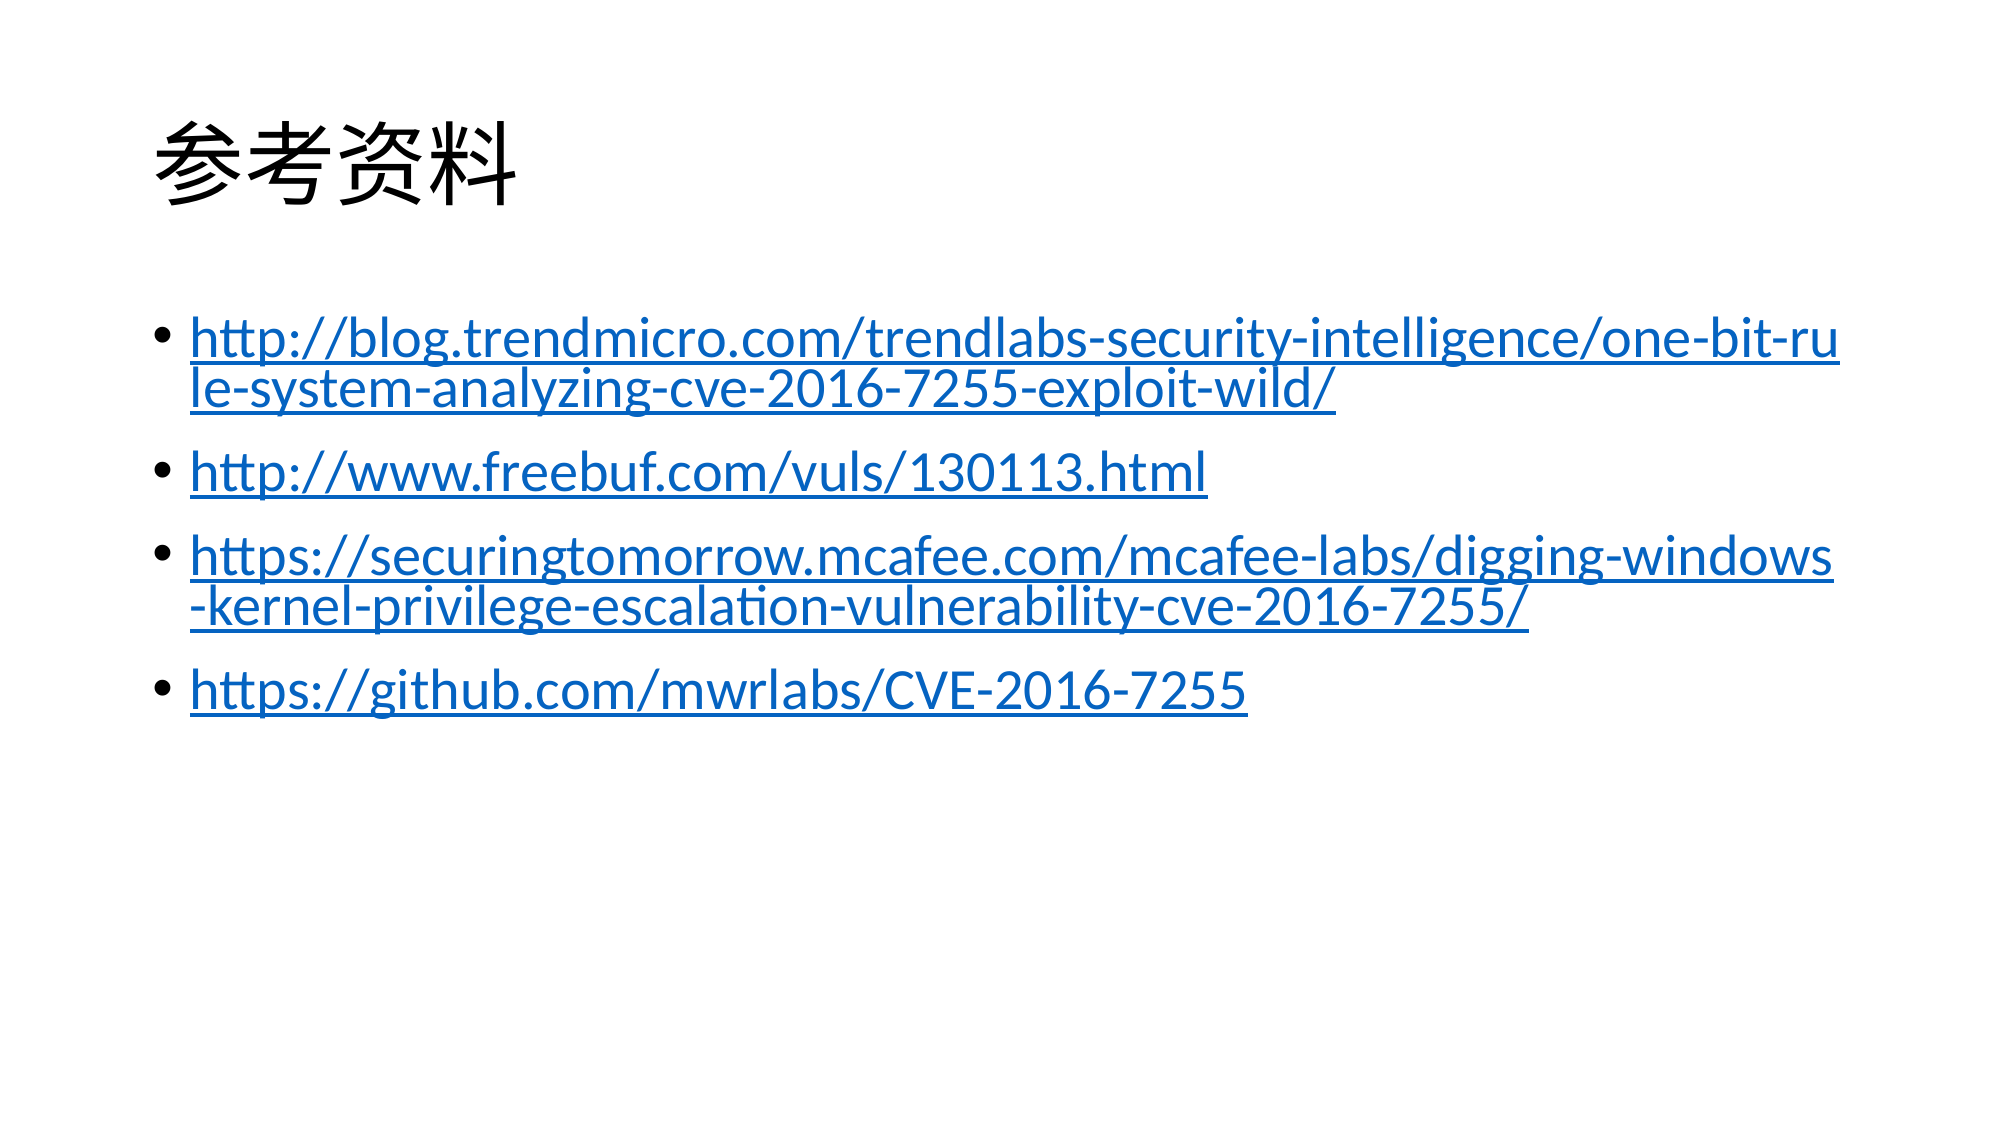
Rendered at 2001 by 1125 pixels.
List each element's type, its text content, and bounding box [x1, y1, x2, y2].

title 参考资料 [137, 59, 1863, 278]
list http://blog.trendmicro.com/trendlabs-security-intelligence/one-bit-rule-system-analyzing-cve-2016-7255-exploit-wild/ http://www.freebuf.com/vuls/130113.html https://securingtomorrow.mcafee.com/mcafee-labs/digging-windows-kernel-privilege-escalation-vulnerability-cve-2016-7255/ https://github.com/mwrlabs/CVE-2016-7255 [137, 299, 1863, 1014]
